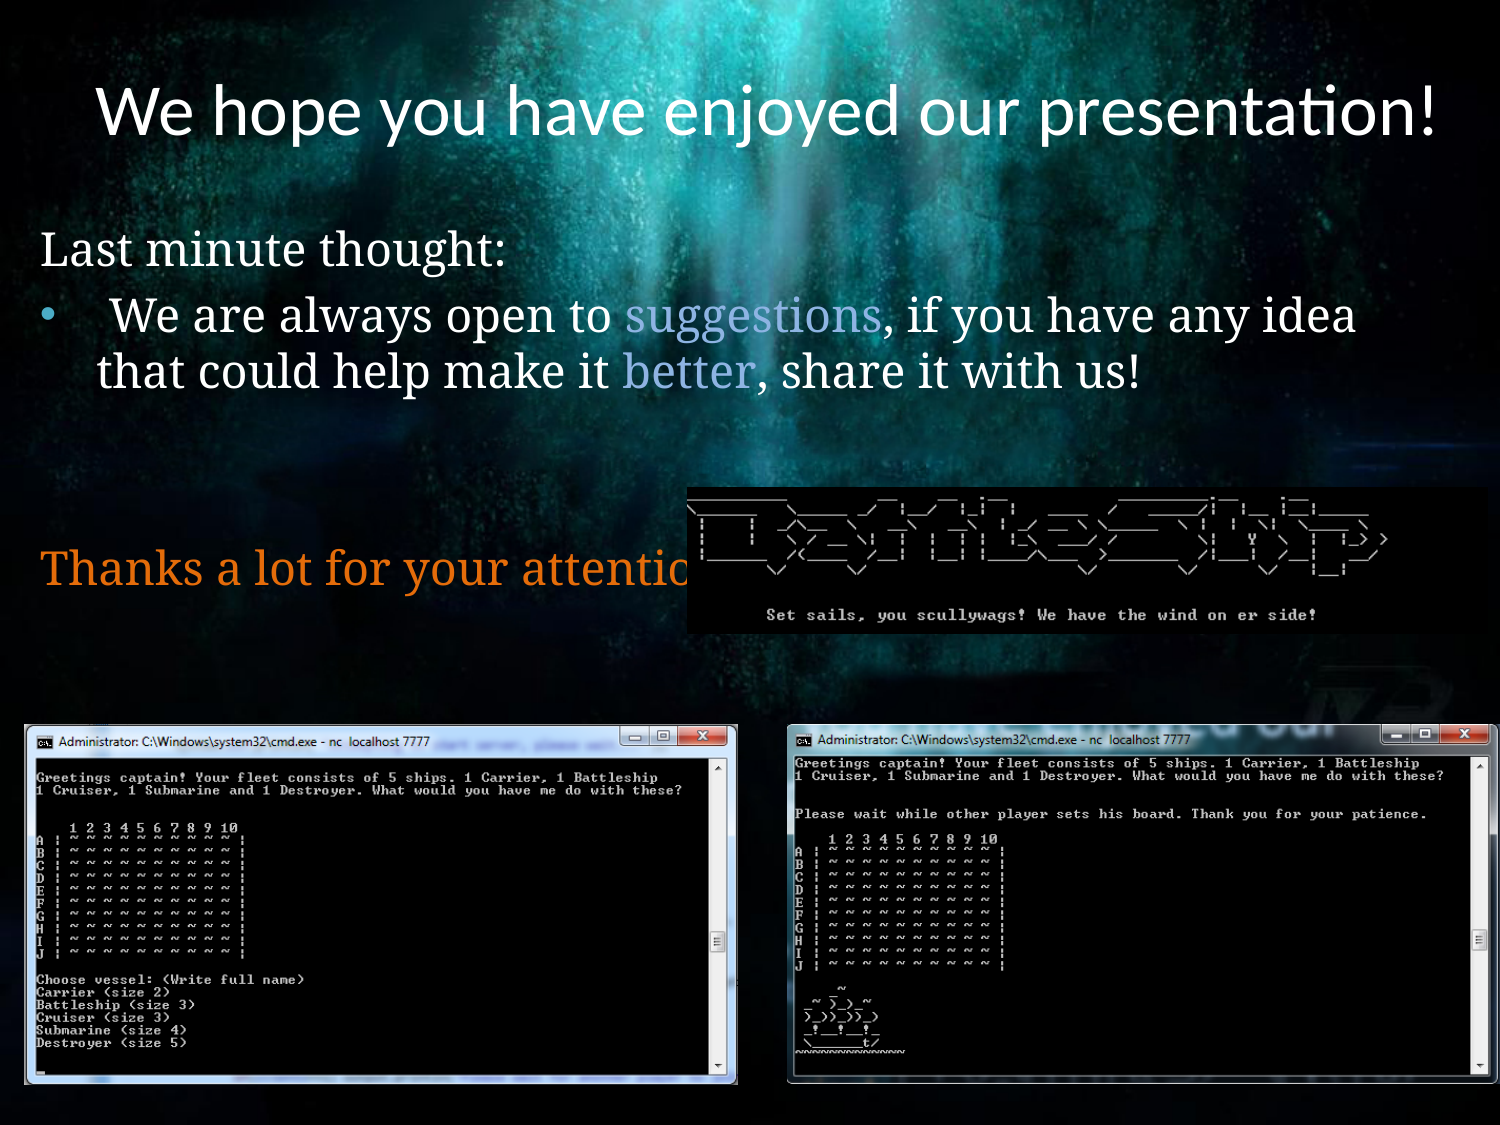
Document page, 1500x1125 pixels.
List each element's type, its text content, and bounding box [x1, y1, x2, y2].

title We hope you have enjoyed our presentation! [62, 12, 1475, 200]
list Last minute thought: We are always open to suggestions, if you have any idea that could help make it better, share it with us! Thanks a lot for your attention! [24, 212, 1375, 866]
picture [0, 0, 1500, 1125]
